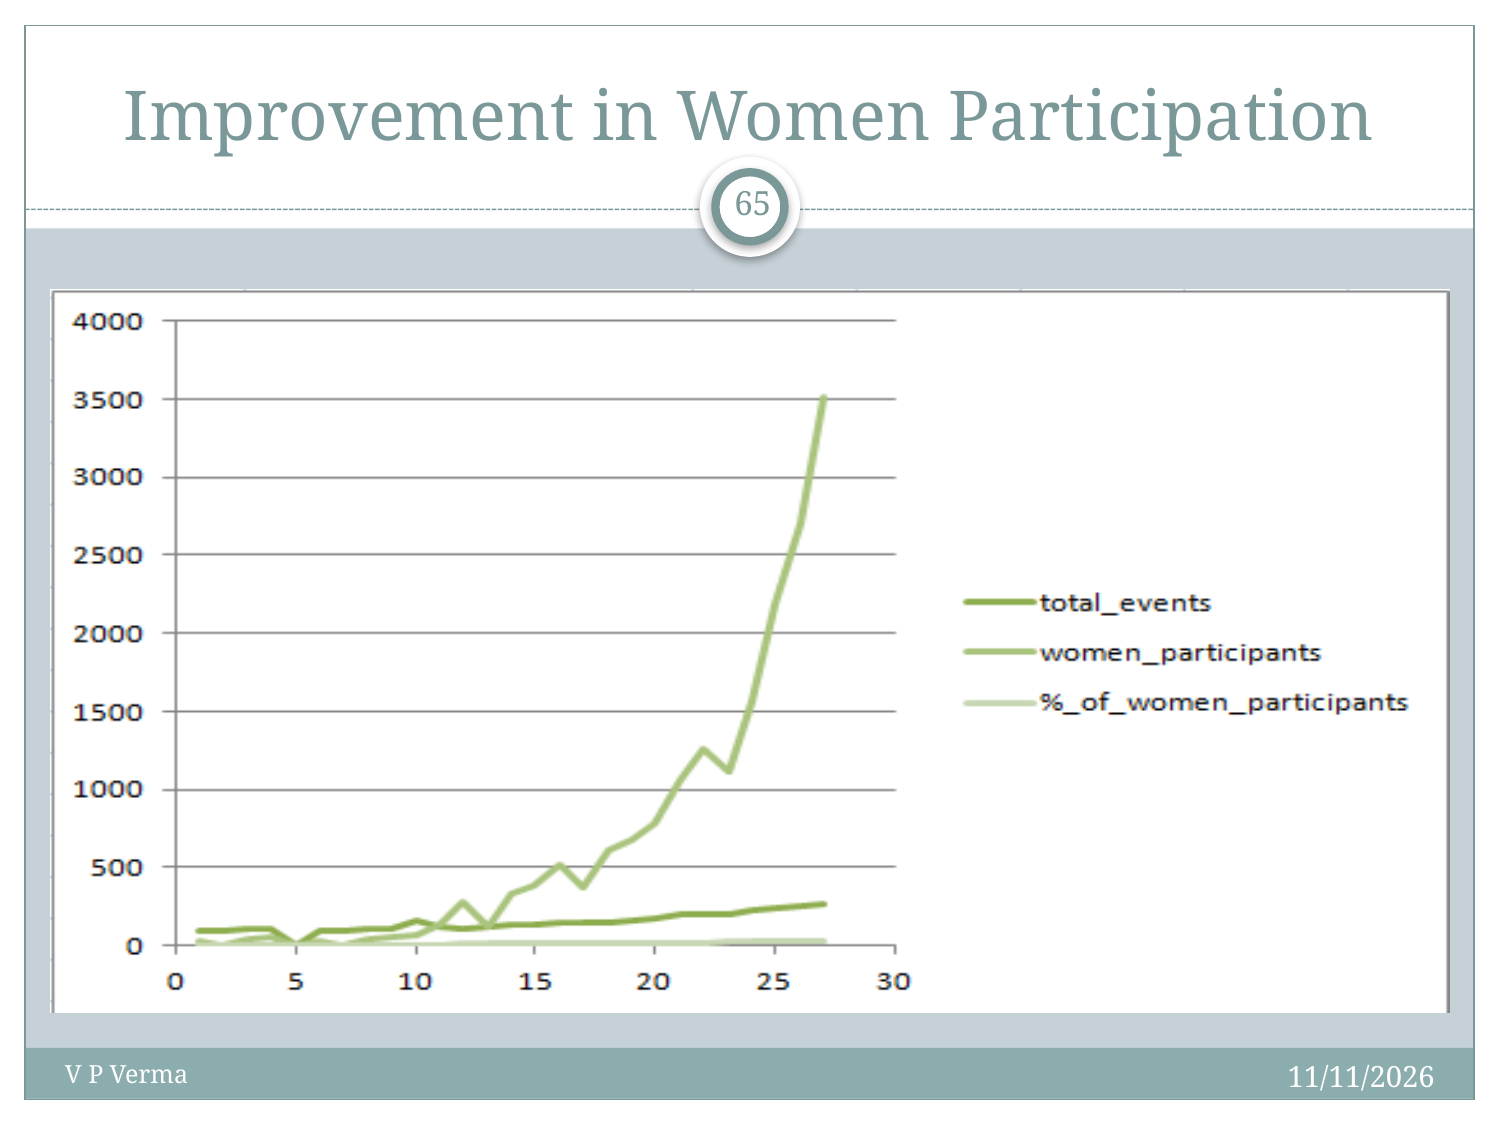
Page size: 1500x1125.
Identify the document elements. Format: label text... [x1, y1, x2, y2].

footer V P Verma [50, 1051, 638, 1112]
picture [49, 288, 1451, 1013]
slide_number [950, 1050, 1450, 1111]
title Improvement in Women Participation [49, 37, 1450, 162]
slide_number 65 [715, 168, 791, 241]
